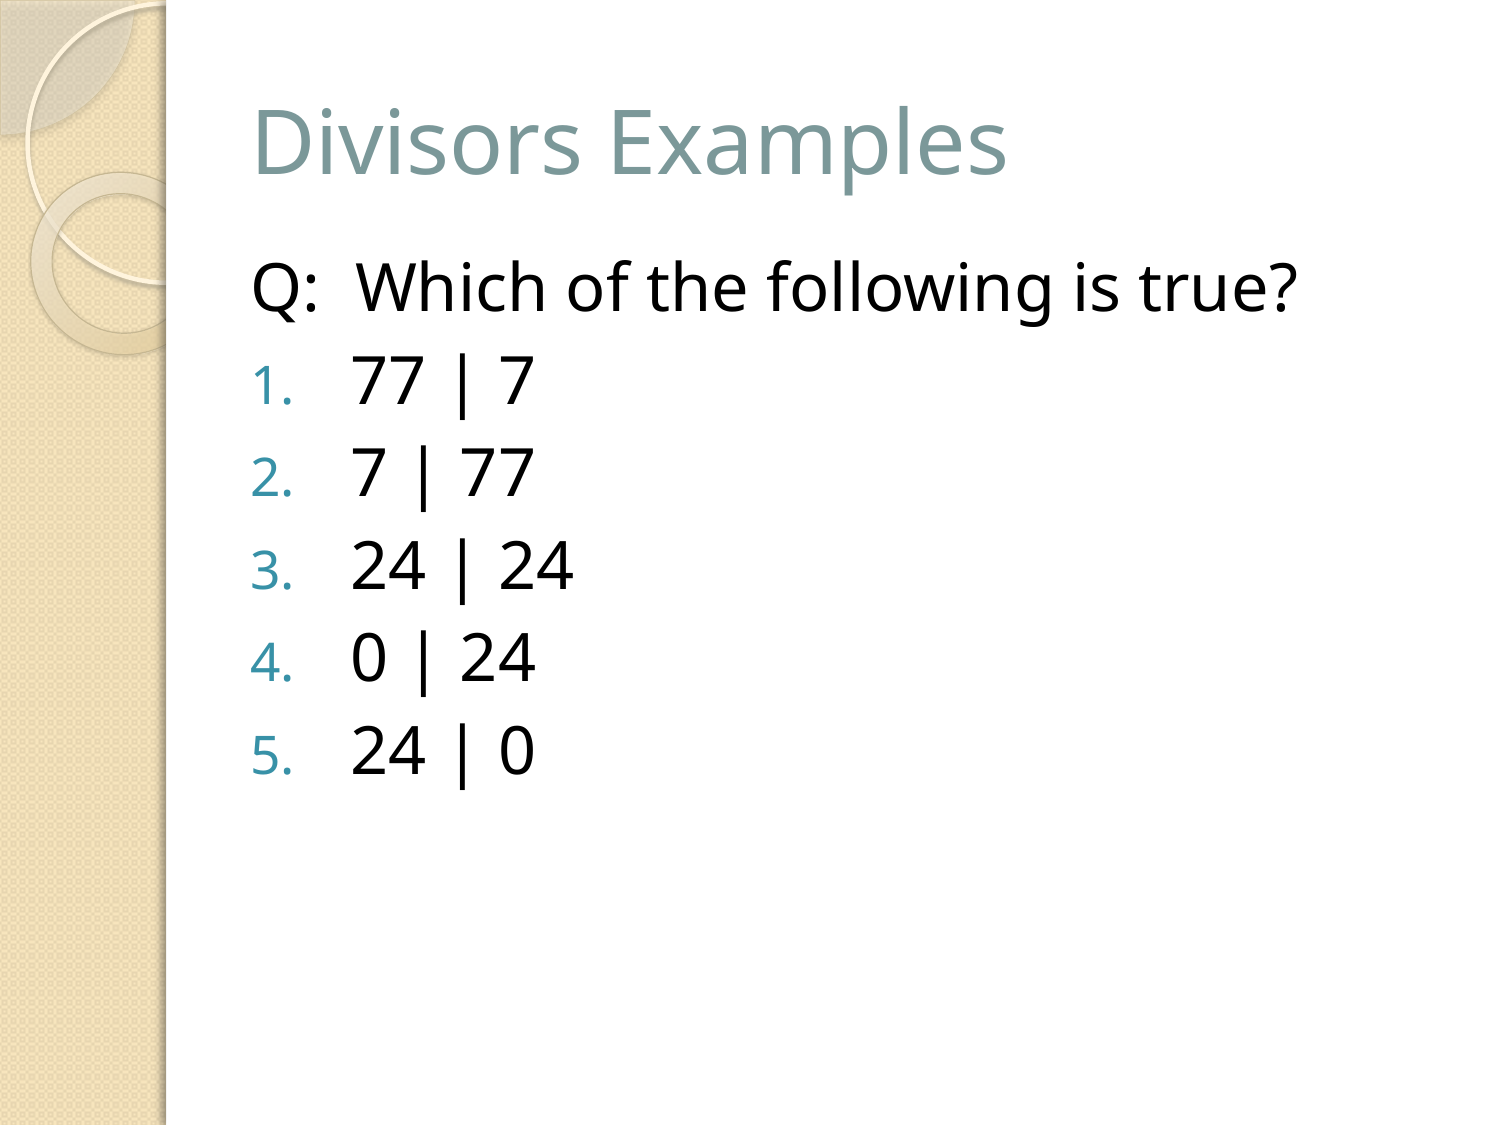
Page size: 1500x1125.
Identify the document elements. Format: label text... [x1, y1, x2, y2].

title Divisors Examples [235, 45, 1466, 233]
list Q: Which of the following is true? 77 | 7 7 | 77 24 | 24 0 | 24 24 | 0 [235, 237, 1466, 1026]
